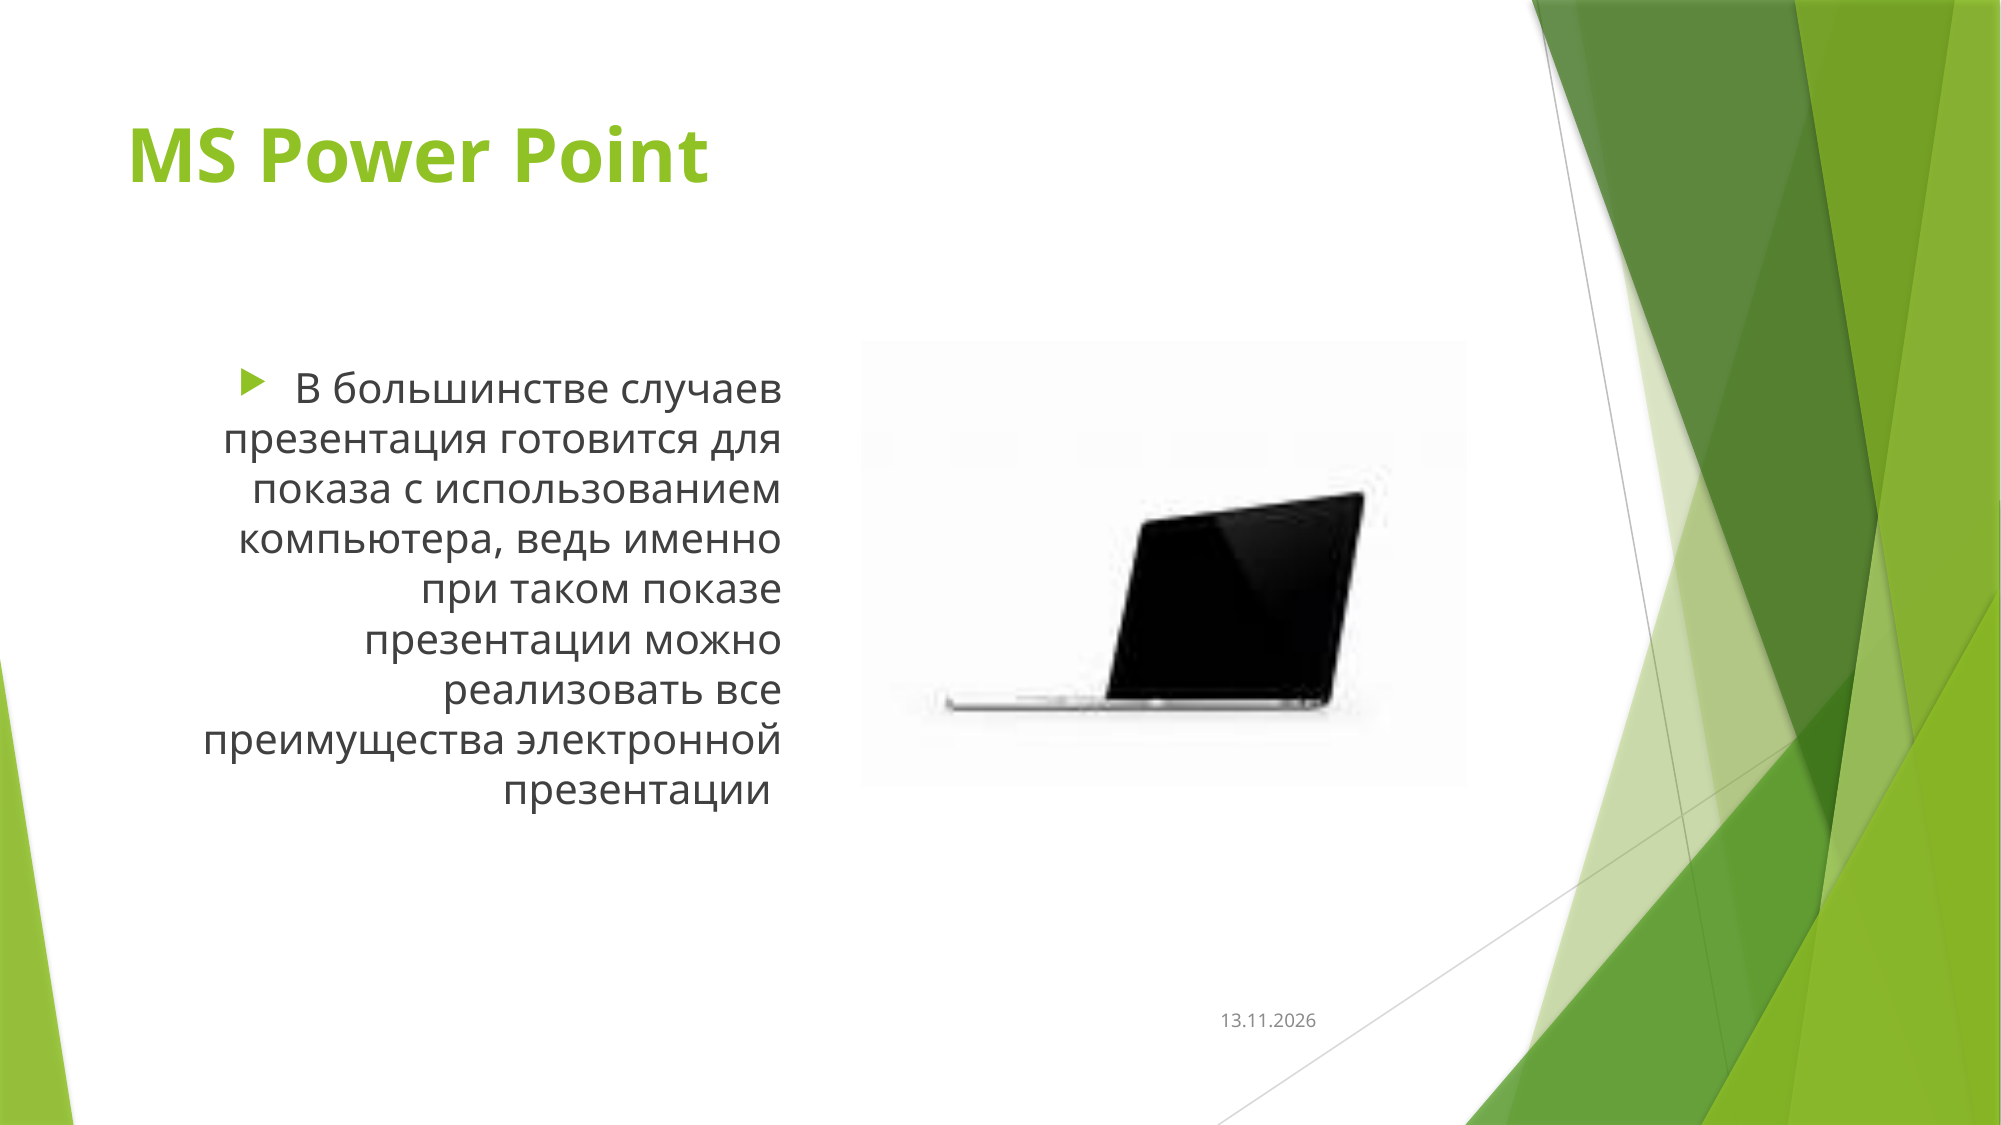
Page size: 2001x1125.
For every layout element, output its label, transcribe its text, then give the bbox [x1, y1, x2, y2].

title MS Power Point [111, 99, 1522, 317]
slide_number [1181, 991, 1332, 1051]
list В большинстве случаев презентация готовится для показа с использованием компьютера, ведь именно при таком показе презентации можно реализовать все преимущества электронной презентации [111, 354, 798, 992]
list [861, 340, 1468, 787]
